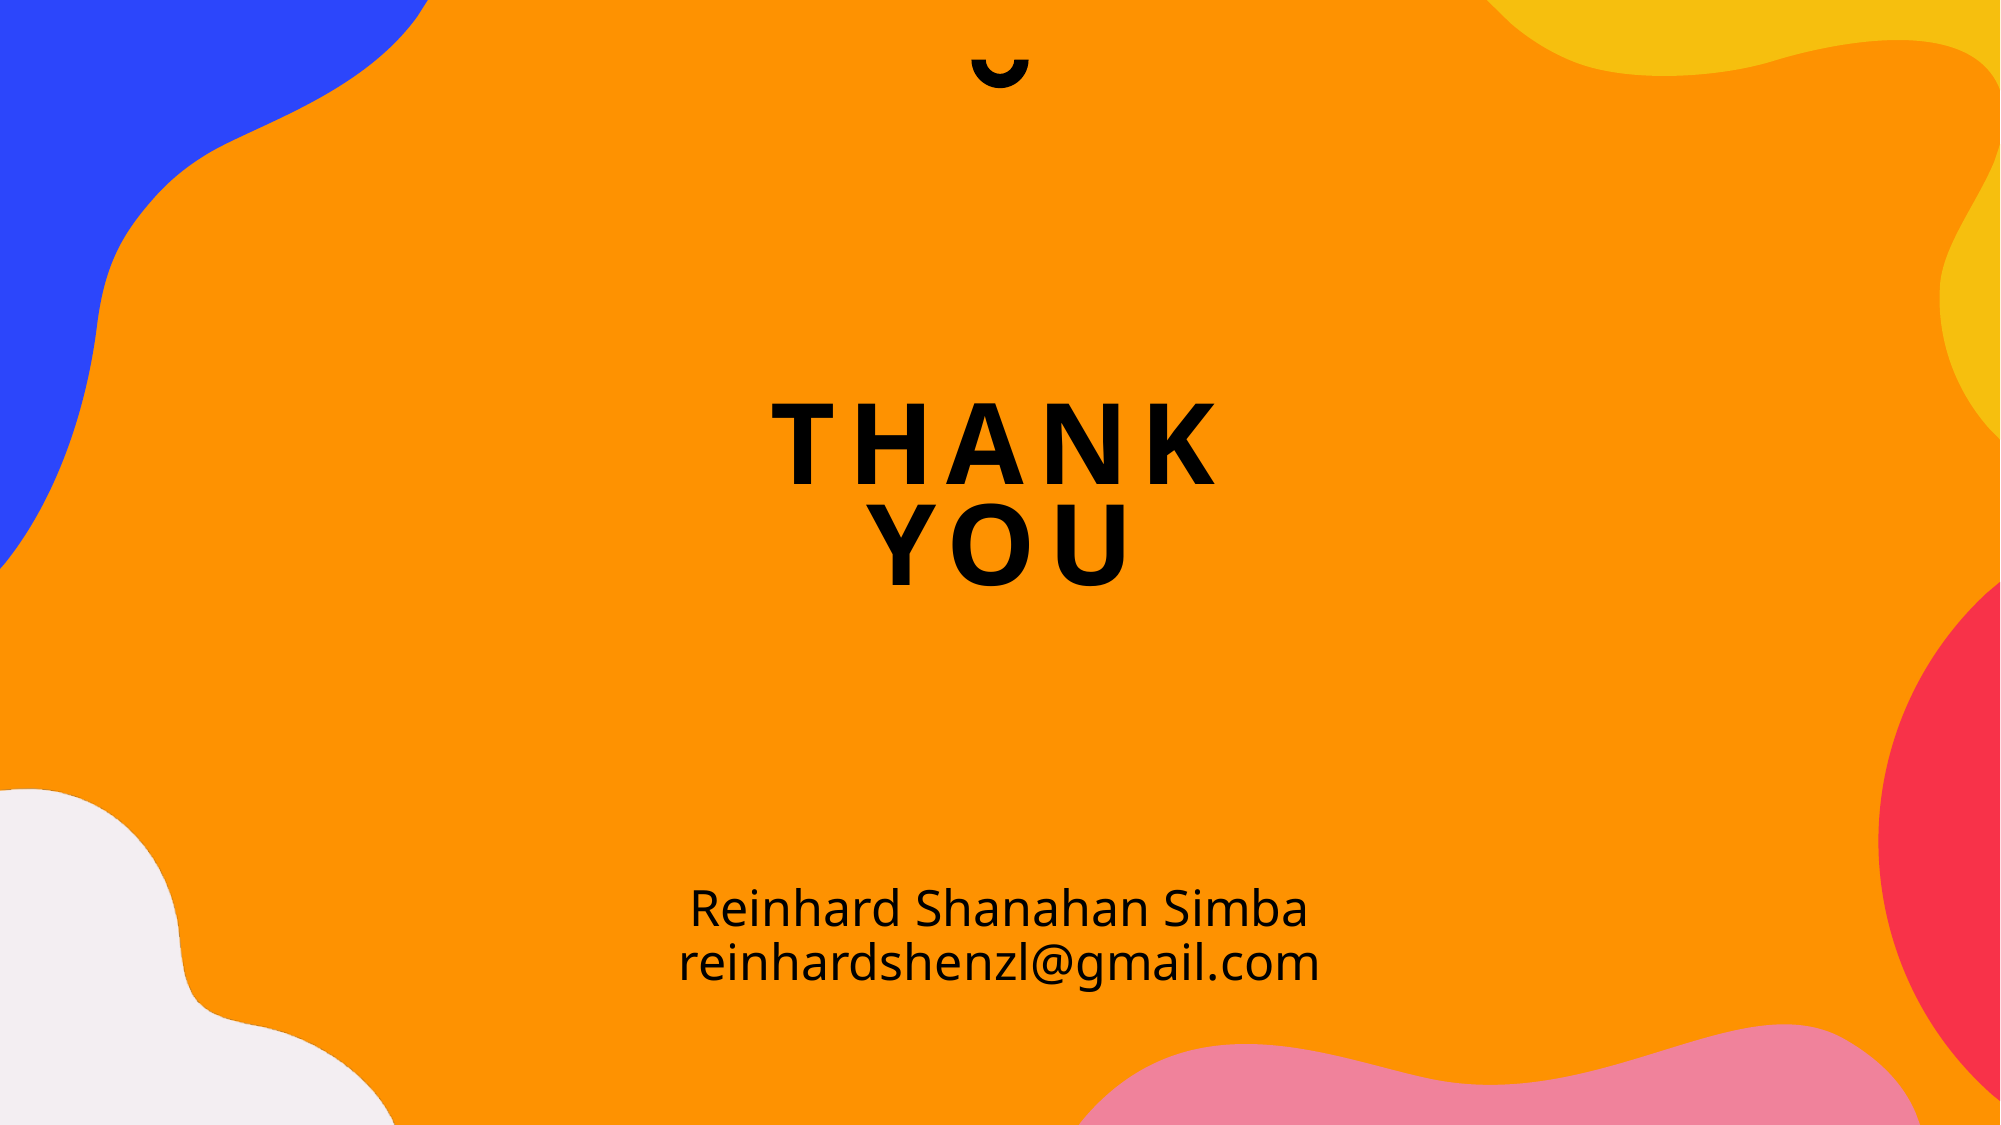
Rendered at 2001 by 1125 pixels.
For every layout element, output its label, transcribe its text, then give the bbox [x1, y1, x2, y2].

title Thank you [150, 345, 1850, 614]
list Reinhard Shanahan Simba reinhardshenzl@gmail.com [267, 876, 1733, 1050]
picture [0, 647, 467, 1125]
